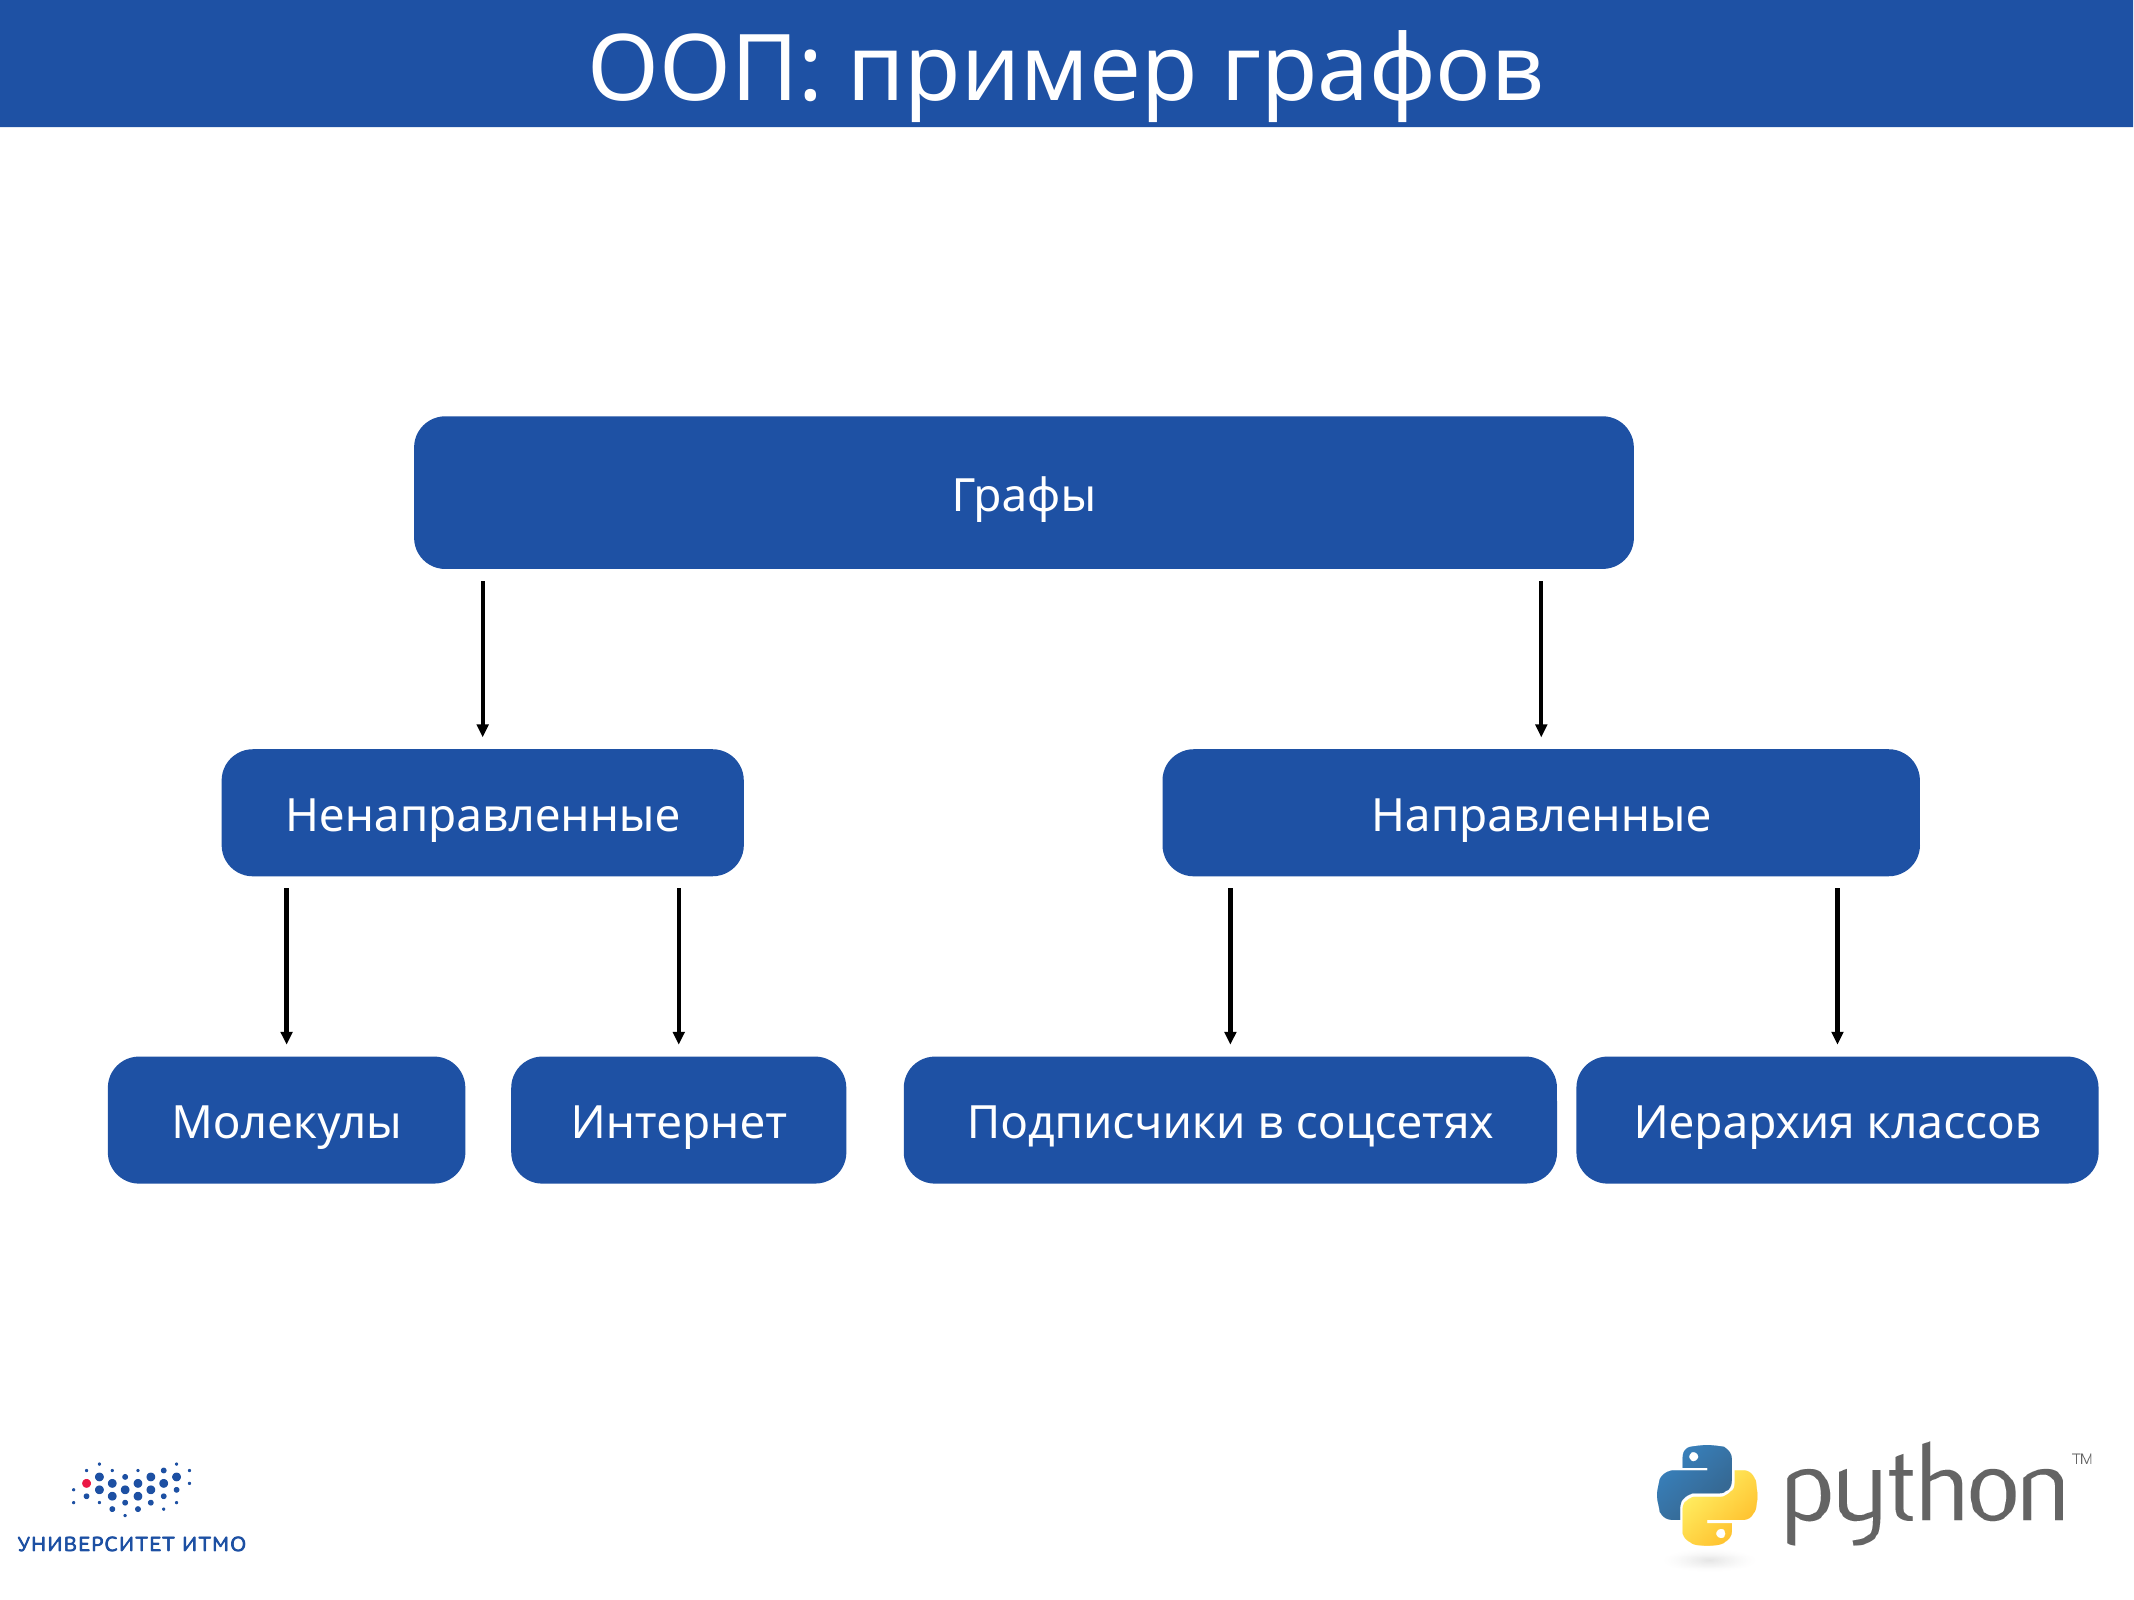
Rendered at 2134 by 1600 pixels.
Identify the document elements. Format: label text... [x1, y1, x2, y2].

text_box Интернет [511, 1056, 847, 1184]
text_box [1535, 581, 1548, 738]
text_box [1224, 888, 1237, 1045]
text_box Подписчики в соцсетях [903, 1056, 1558, 1184]
text_box [476, 581, 489, 738]
text_box [1831, 888, 1844, 1045]
text_box Графы [414, 416, 1634, 569]
text_box Молекулы [107, 1056, 466, 1184]
text_box [672, 888, 685, 1045]
text_box Иерархия классов [1576, 1056, 2099, 1184]
picture [0, 1413, 263, 1600]
text_box [280, 888, 293, 1045]
picture [1584, 1414, 2134, 1600]
title ООП: пример графов [0, 0, 2134, 128]
text_box Направленные [1162, 749, 1921, 877]
text_box Ненаправленные [221, 749, 744, 877]
